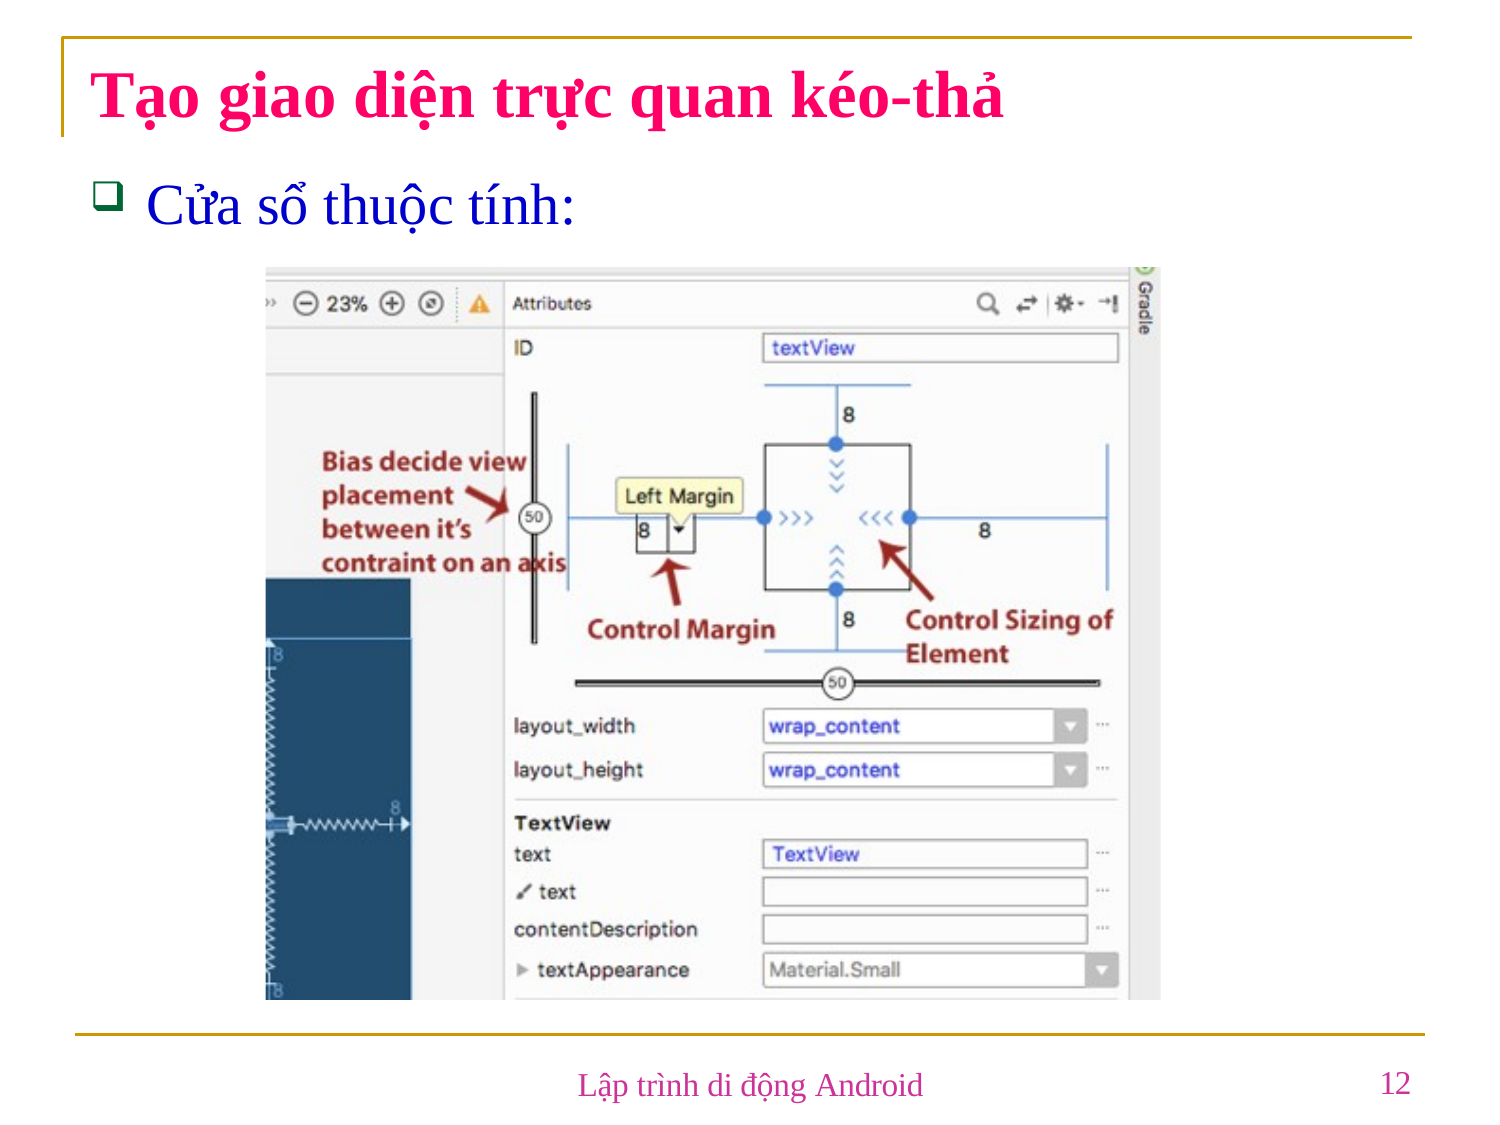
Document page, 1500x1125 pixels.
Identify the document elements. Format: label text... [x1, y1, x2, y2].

text_box [265, 267, 1161, 1000]
slide_number 12 [1373, 1063, 1417, 1125]
slide_number Lập trình di động Android [575, 1063, 925, 1125]
title Tạo giao diện trực quan kéo-thả [87, 49, 1008, 239]
text_box Cửa sổ thuộc tính: [87, 164, 578, 237]
